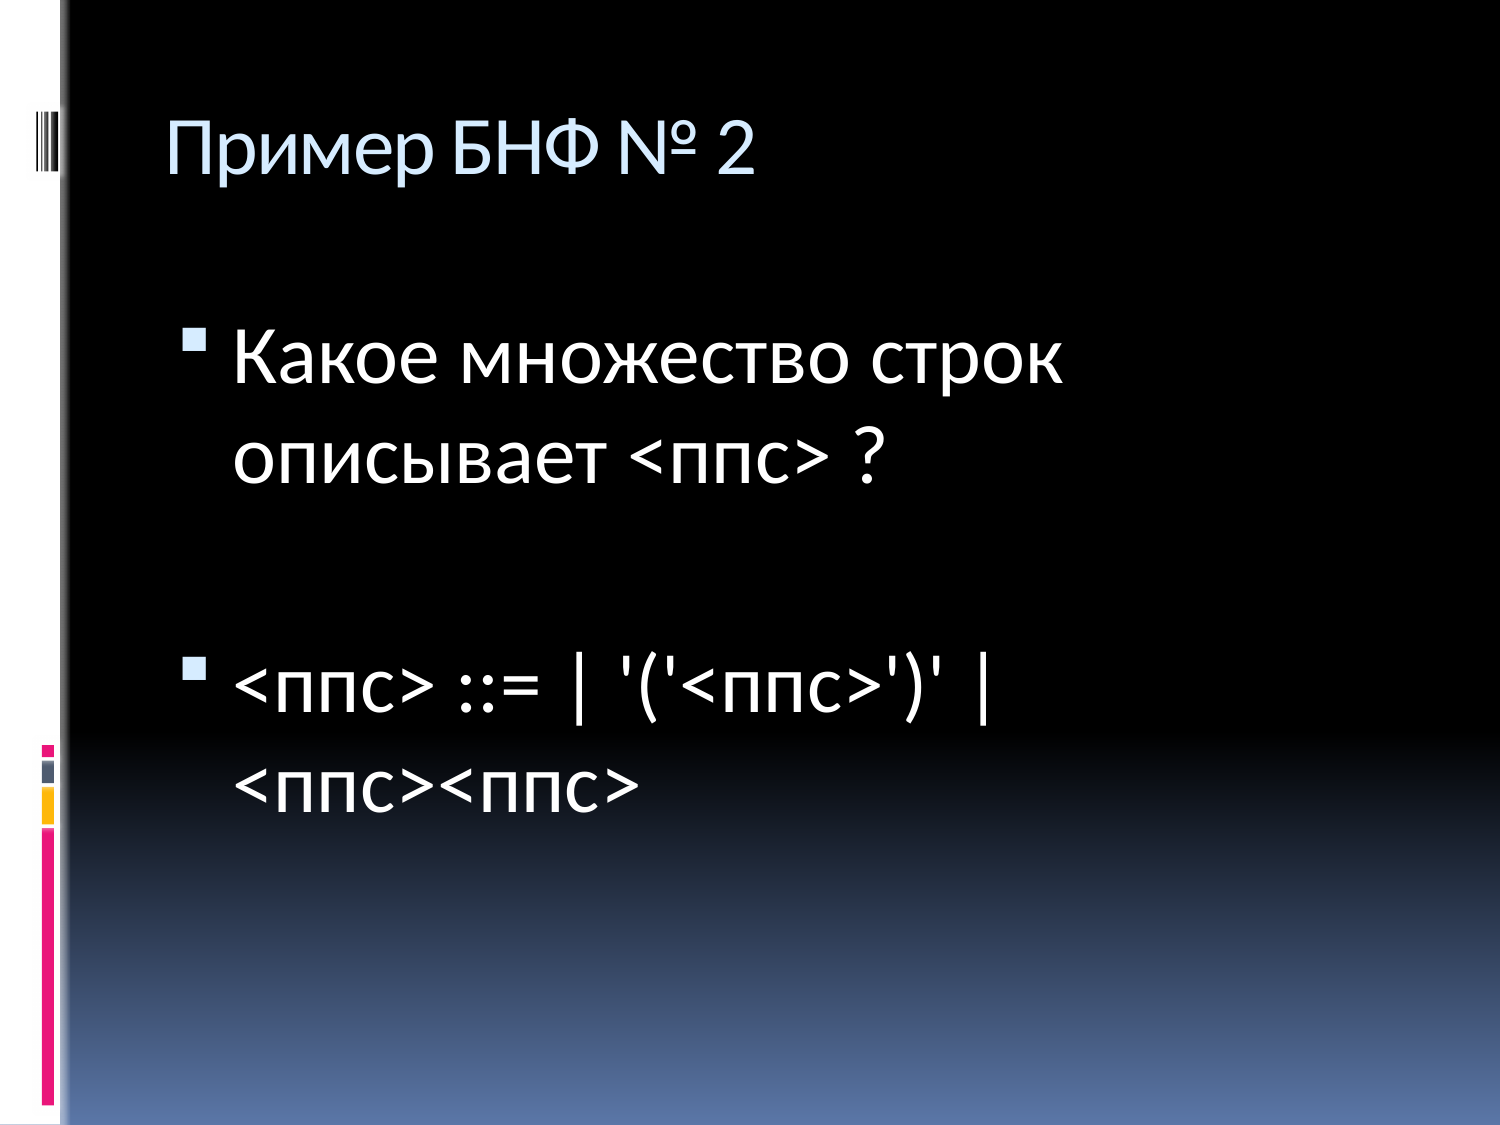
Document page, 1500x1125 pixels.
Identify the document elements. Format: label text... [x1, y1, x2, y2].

title Пример БНФ № 2 [150, 83, 1425, 234]
list Какое множество строк описывает <ппс> ? <ппс> ::= | '('<ппс>')' | <ппс><ппс> [150, 292, 1425, 1043]
